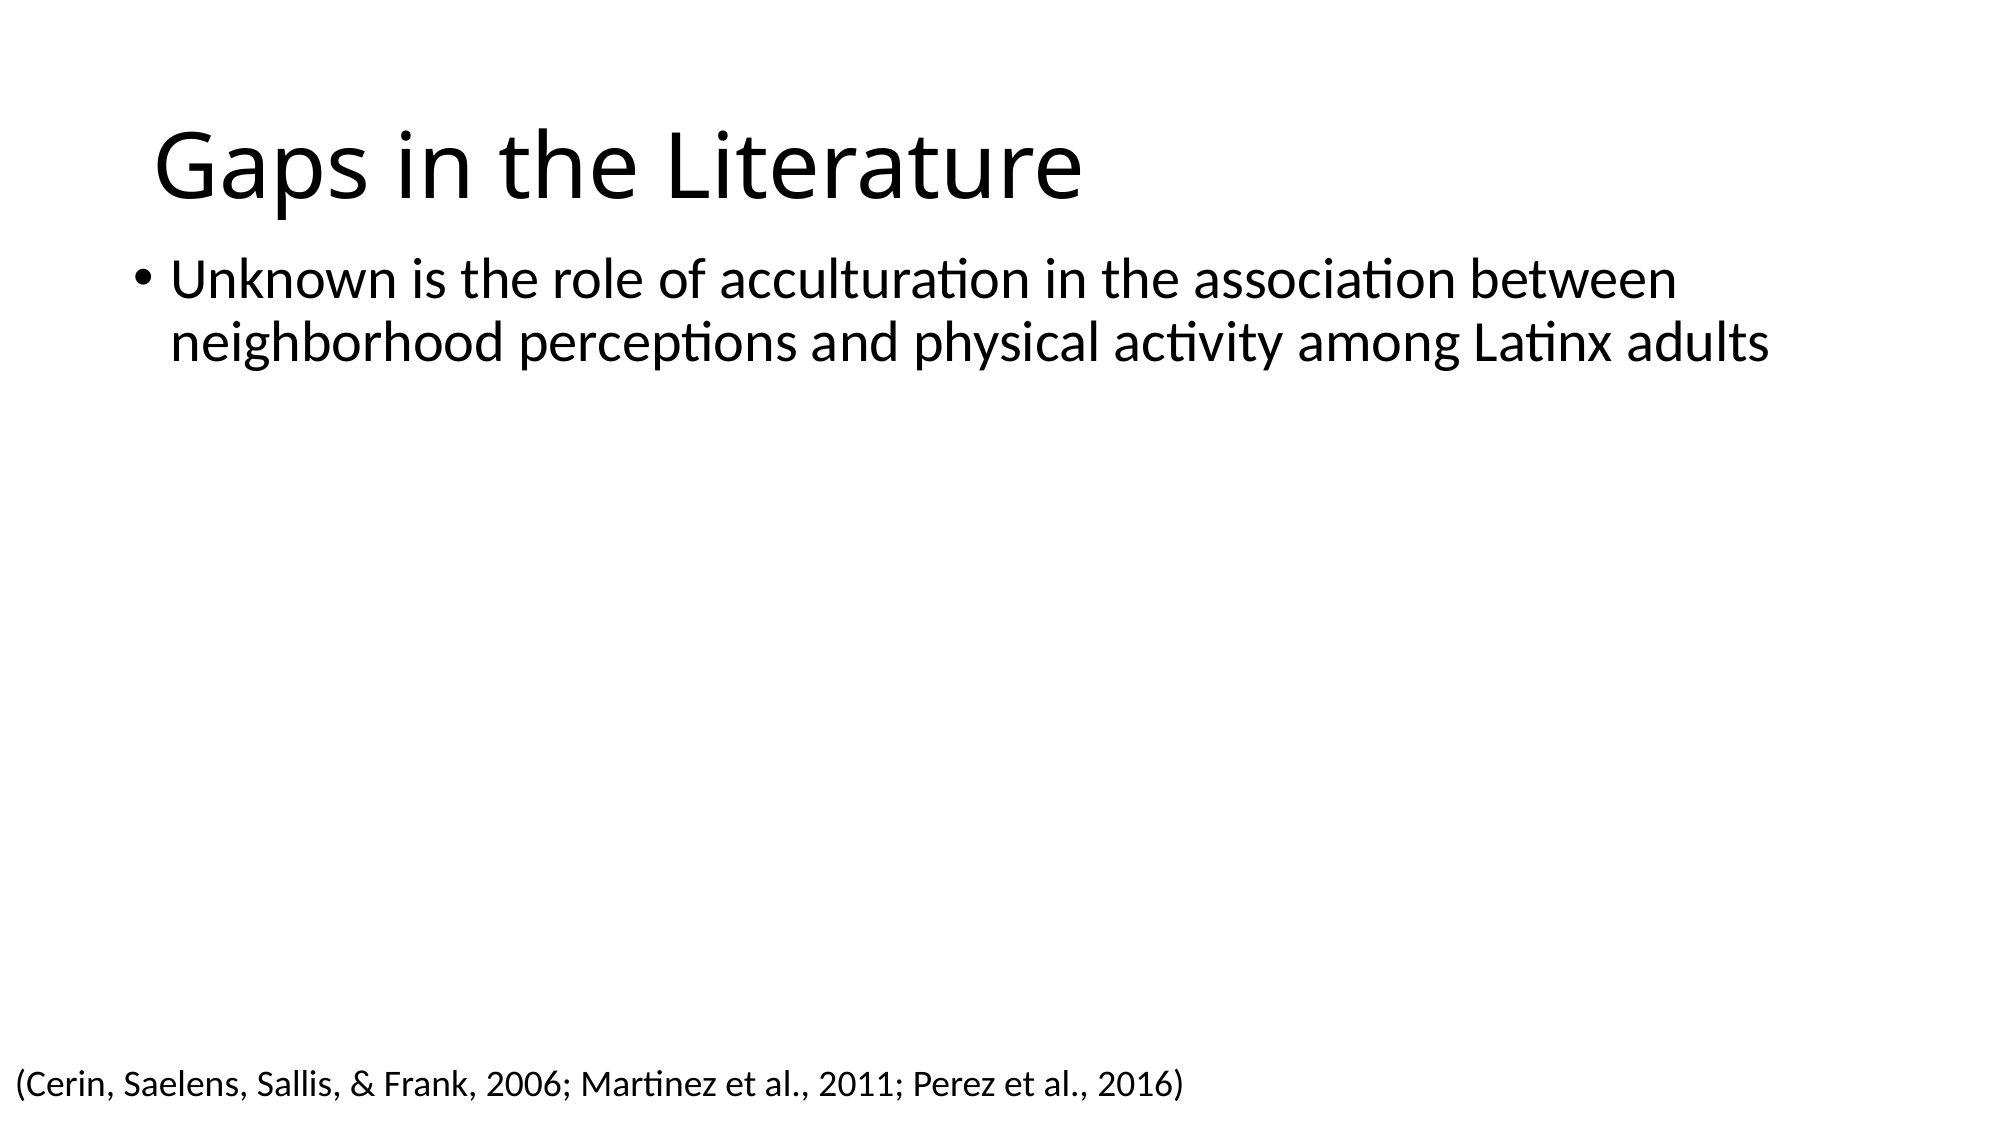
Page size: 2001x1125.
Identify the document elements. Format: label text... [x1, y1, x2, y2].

list Unknown is the role of acculturation in the association between neighborhood perceptions and physical activity among Latinx adults [118, 150, 1843, 1051]
text_box (Cerin, Saelens, Sallis, & Frank, 2006; Martinez et al., 2011; Perez et al., 2016) [0, 1051, 2000, 1112]
title Gaps in the Literature [137, 59, 1863, 278]
